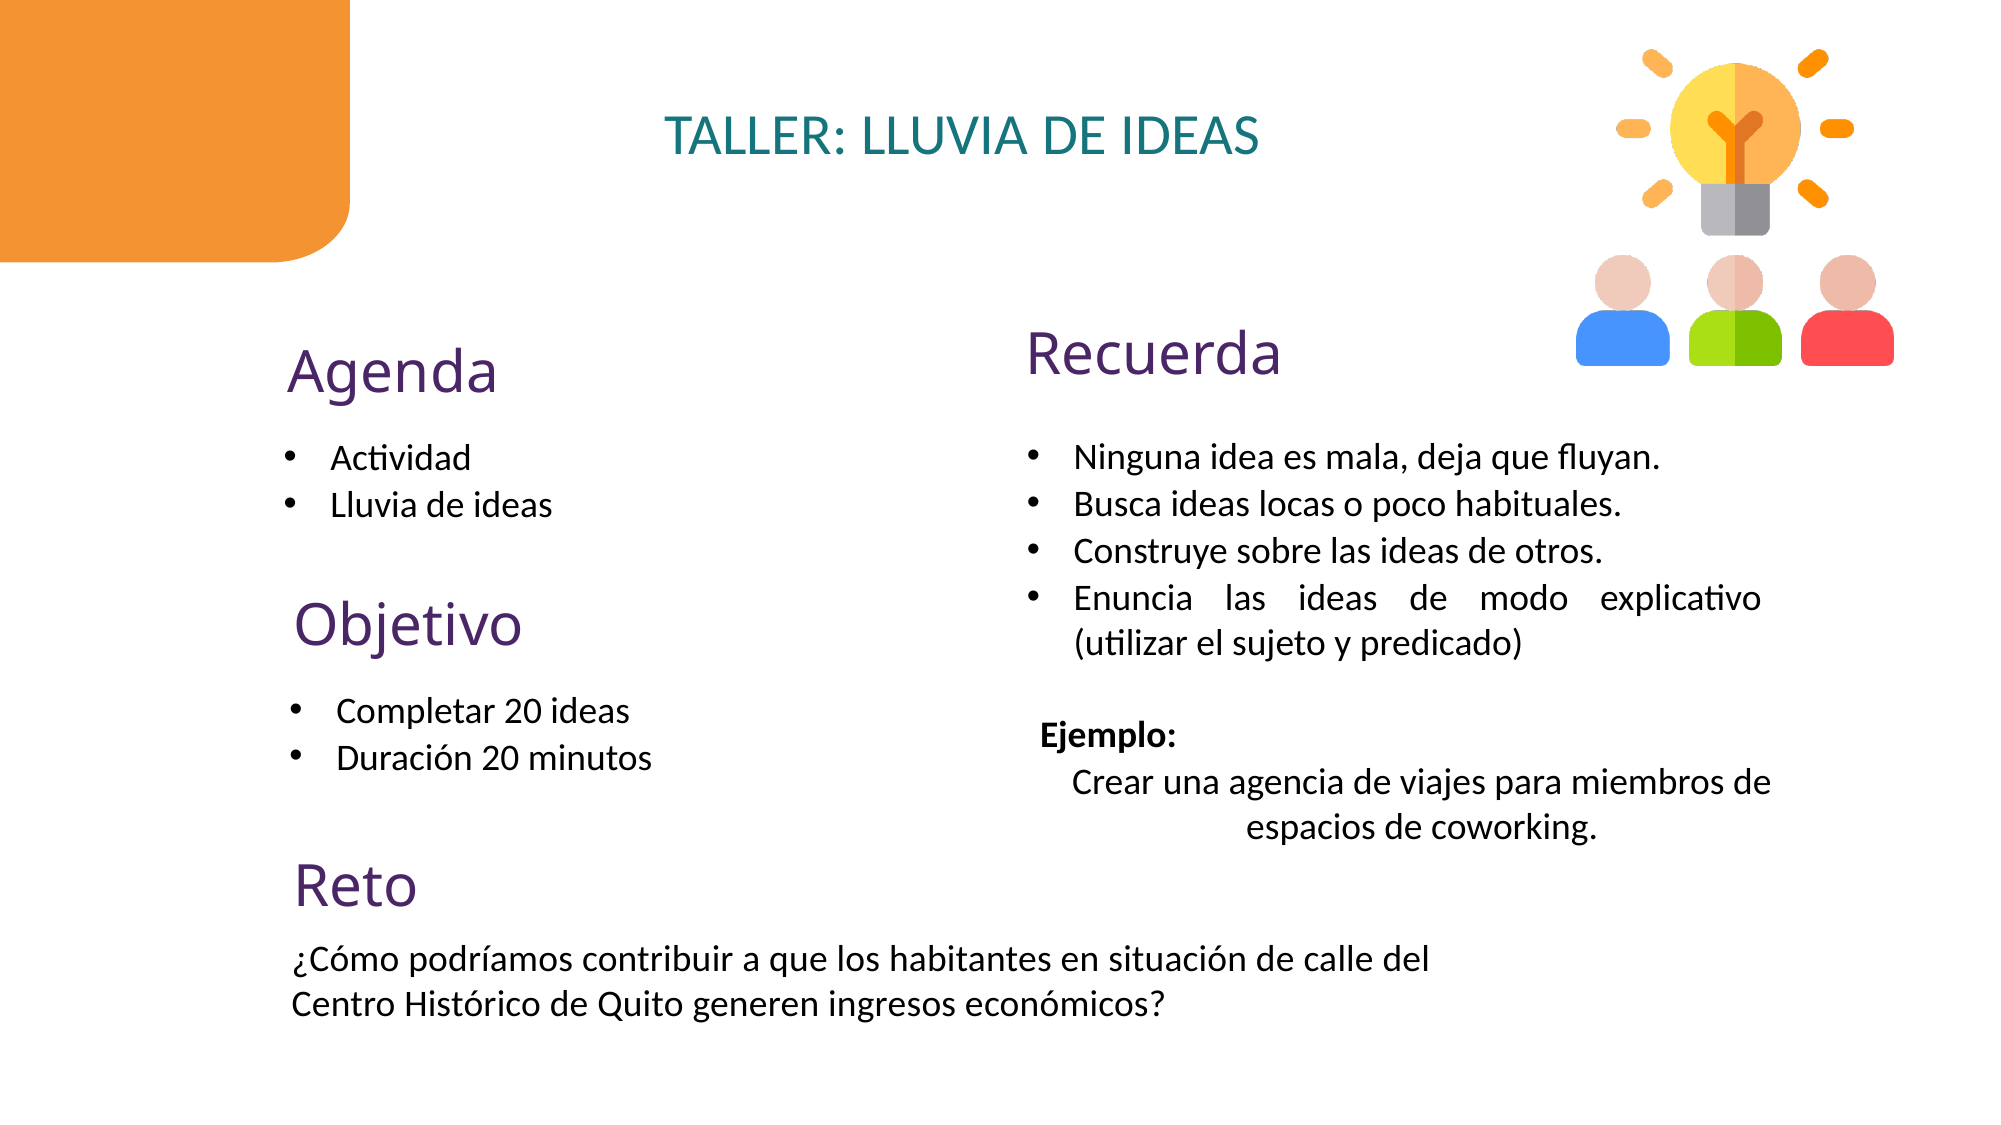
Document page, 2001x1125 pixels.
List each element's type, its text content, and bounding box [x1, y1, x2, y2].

text_box Completar 20 ideas Duración 20 minutos [287, 683, 1025, 825]
title TALLER: LLUVIA DE IDEAS [399, 69, 1525, 284]
text_box Ninguna idea es mala, deja que fluyan. Busca ideas locas o poco habituales. Construye sobre las ideas de otros. Enuncia las ideas de modo explicativo (utilizar el sujeto y predicado) [1024, 430, 1763, 663]
picture [1576, 48, 1894, 367]
text_box Ejemplo: Crear una agencia de viajes para miembros de espacios de coworking. [1038, 707, 1805, 847]
text_box [0, 0, 350, 263]
text_box Recuerda [1024, 289, 1775, 386]
text_box Reto [293, 821, 1044, 918]
text_box ¿Cómo podríamos contribuir a que los habitantes en situación de calle del Centro Histórico de Quito generen ingresos económicos? [291, 932, 1463, 1025]
text_box Agenda [287, 307, 1038, 405]
text_box Objetivo [293, 560, 1044, 657]
text_box Actividad Lluvia de ideas [281, 431, 1020, 572]
